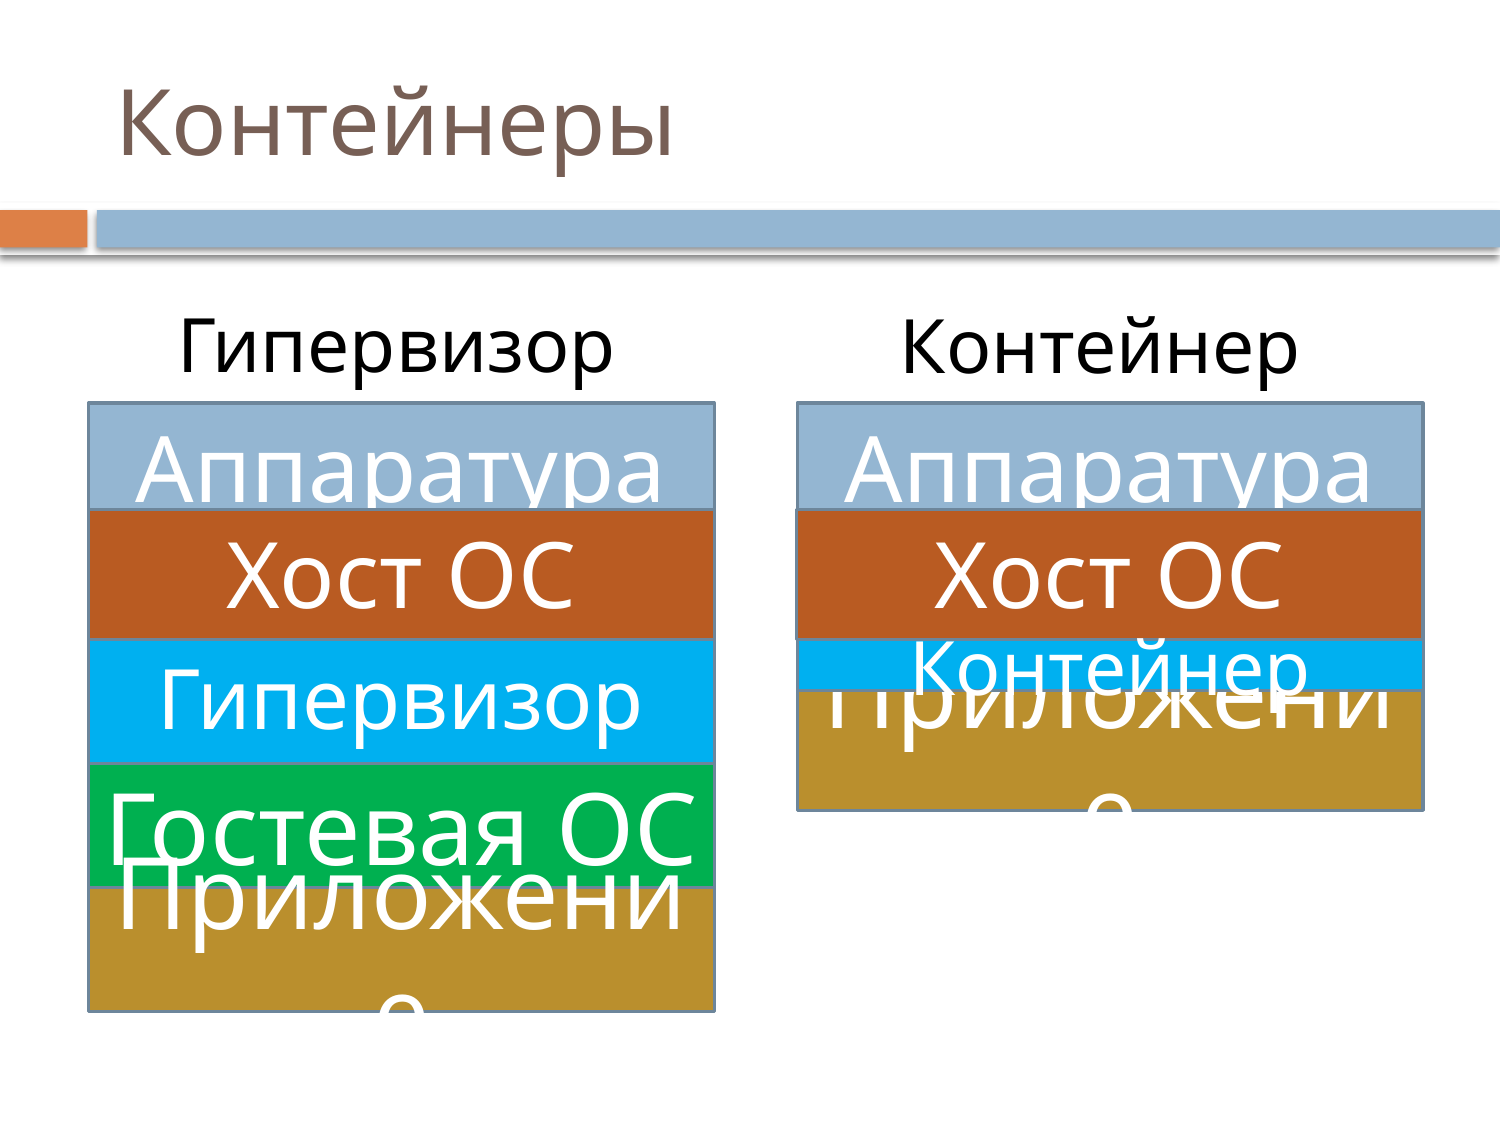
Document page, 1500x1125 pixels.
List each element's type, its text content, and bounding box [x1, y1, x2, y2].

text_box Приложение [796, 692, 1425, 812]
text_box Контейнер [885, 290, 1316, 396]
text_box Гостевая ОС [87, 762, 716, 886]
text_box Контейнер [796, 638, 1425, 692]
text_box Гипервизор [87, 638, 716, 762]
text_box Аппаратура [87, 401, 716, 508]
title Контейнеры [100, 37, 1438, 200]
text_box Хост ОС [795, 508, 1425, 641]
text_box Аппаратура [796, 401, 1425, 508]
text_box Гипервизор [162, 290, 632, 396]
text_box Приложение [87, 886, 716, 1013]
text_box Хост ОС [87, 508, 716, 638]
